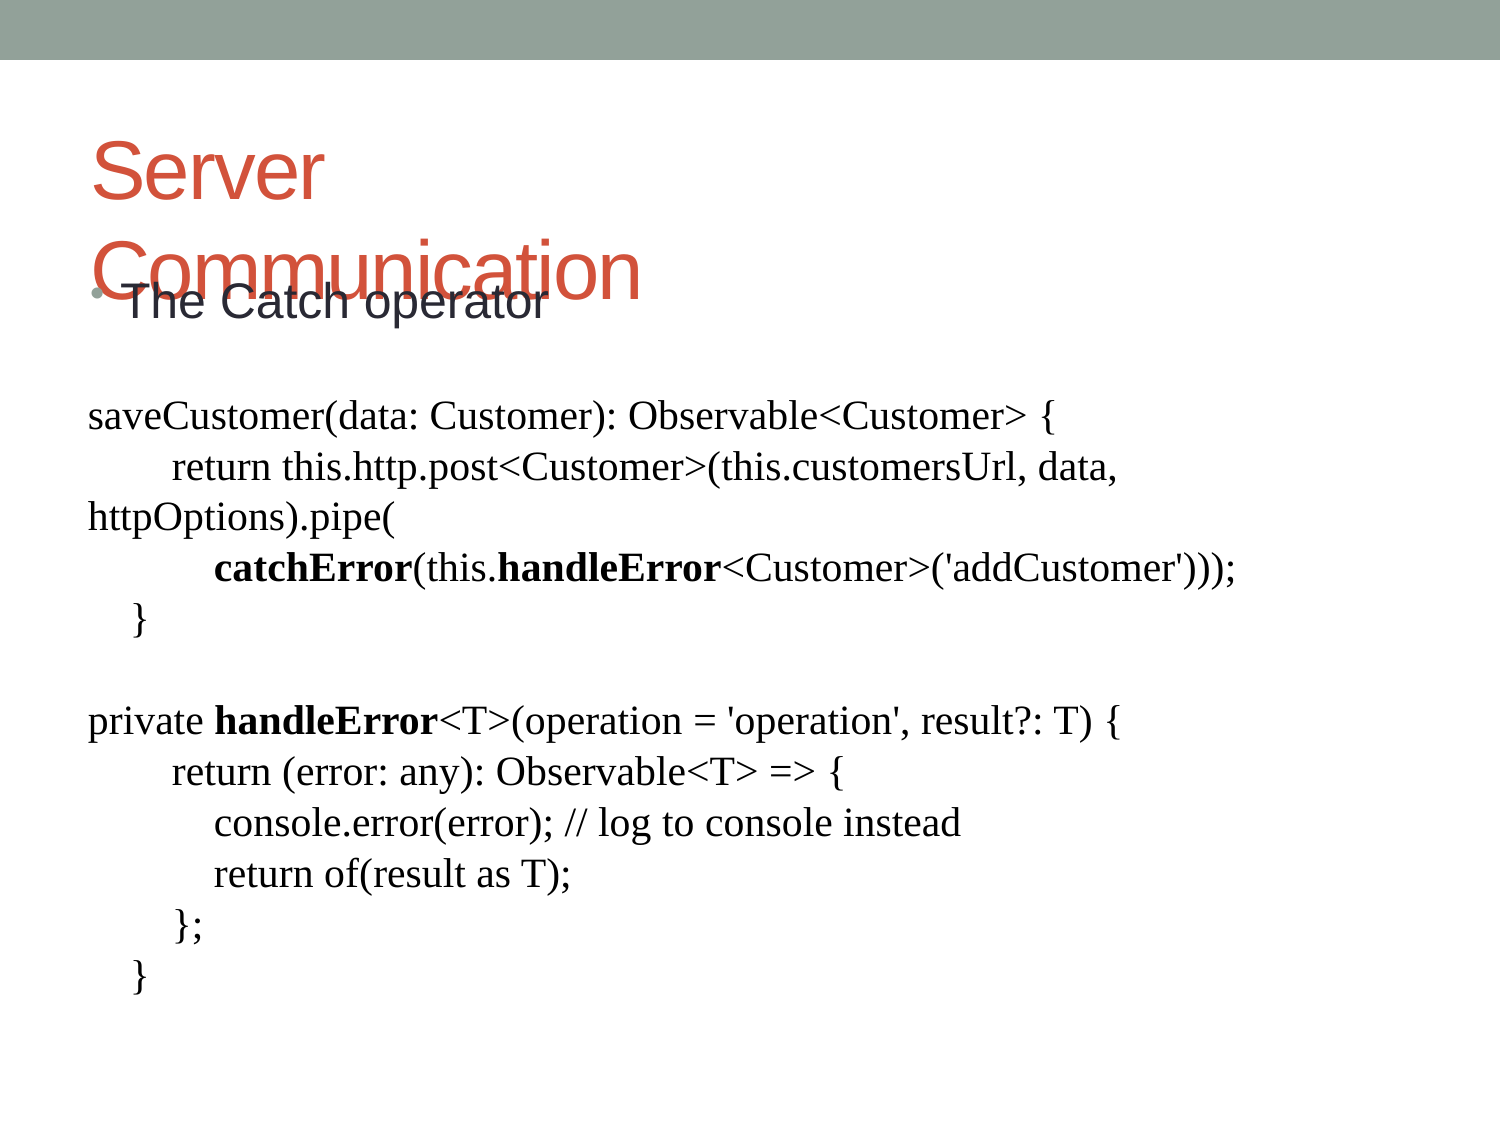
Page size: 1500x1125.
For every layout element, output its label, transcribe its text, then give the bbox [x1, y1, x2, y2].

text_box The Catch operator saveCustomer(data: Customer): Observable<Customer> { return this.http.post<Customer>(this.customersUrl, data, httpOptions).pipe( catchError(this.handleError<Customer>('addCustomer'))); } private handleError<T>(operation = 'operation', result?: T) { return (error: any): Observable<T> => { console.error(error); // log to console instead return of(result as T); }; } [87, 253, 1413, 998]
title Server Communication [87, 114, 901, 253]
